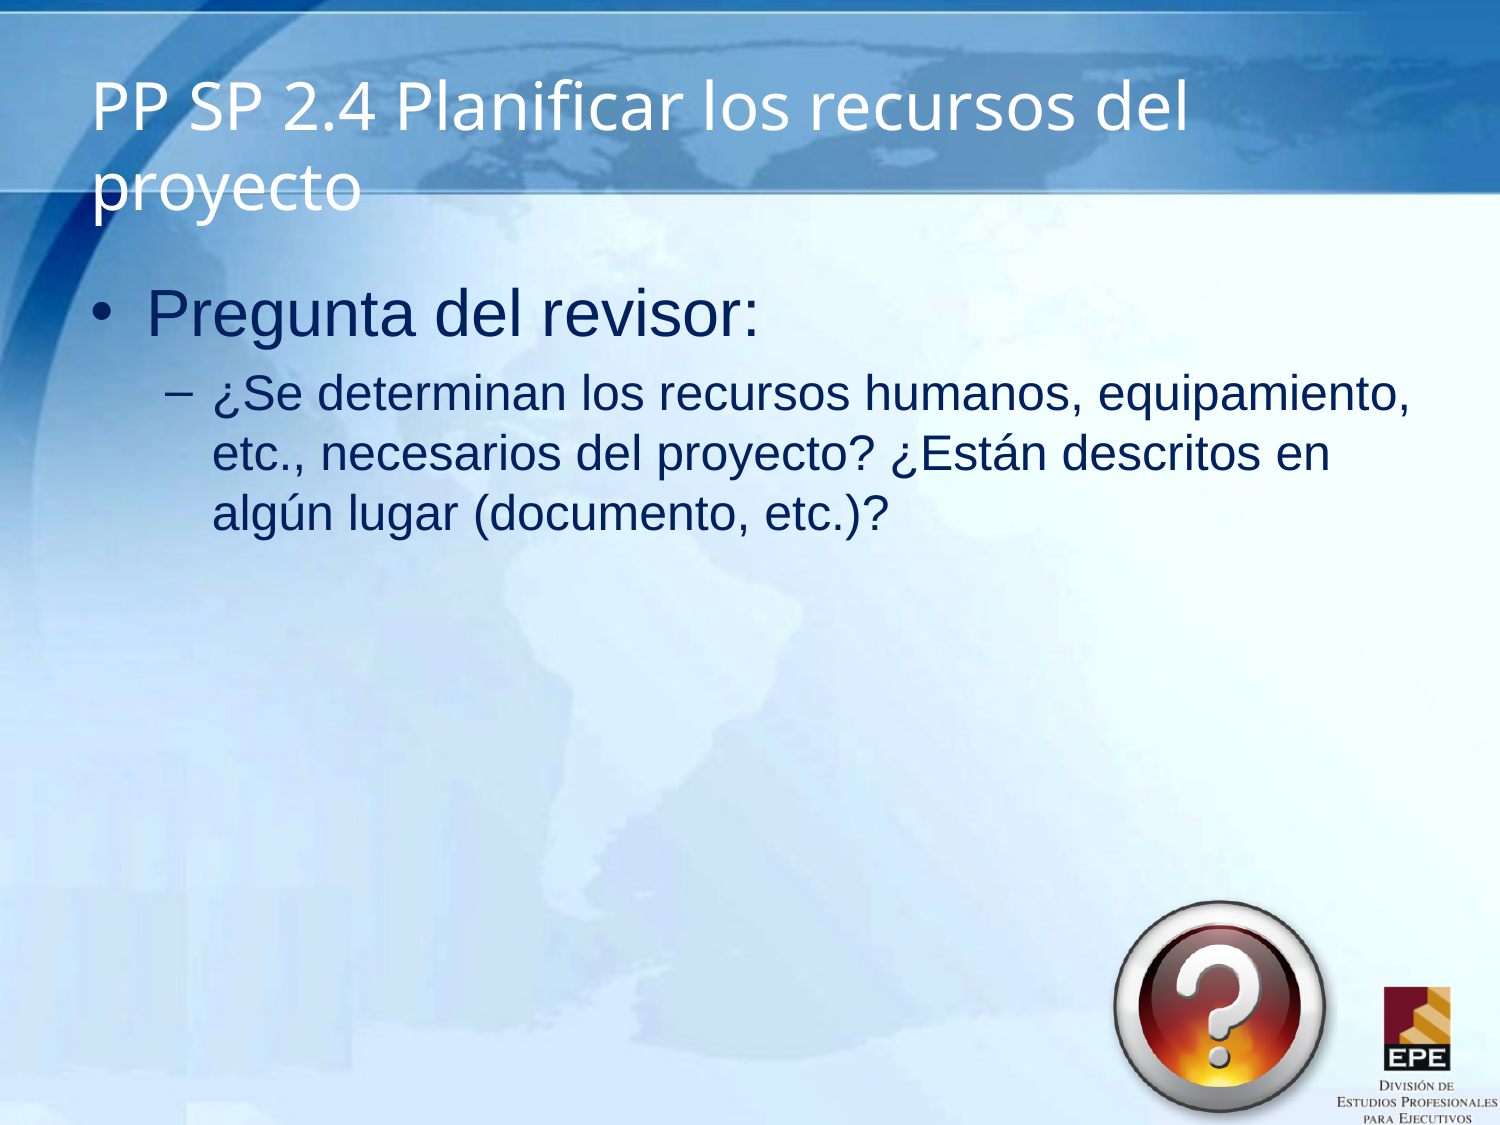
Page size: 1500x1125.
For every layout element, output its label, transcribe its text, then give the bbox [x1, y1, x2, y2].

picture [0, 0, 1500, 1125]
list Pregunta del revisor: ¿Se determinan los recursos humanos, equipamiento, etc., necesarios del proyecto? ¿Están descritos en algún lugar (documento, etc.)? [75, 262, 1450, 1075]
title PP SP 2.4 Planificar los recursos del proyecto [75, 50, 1425, 238]
